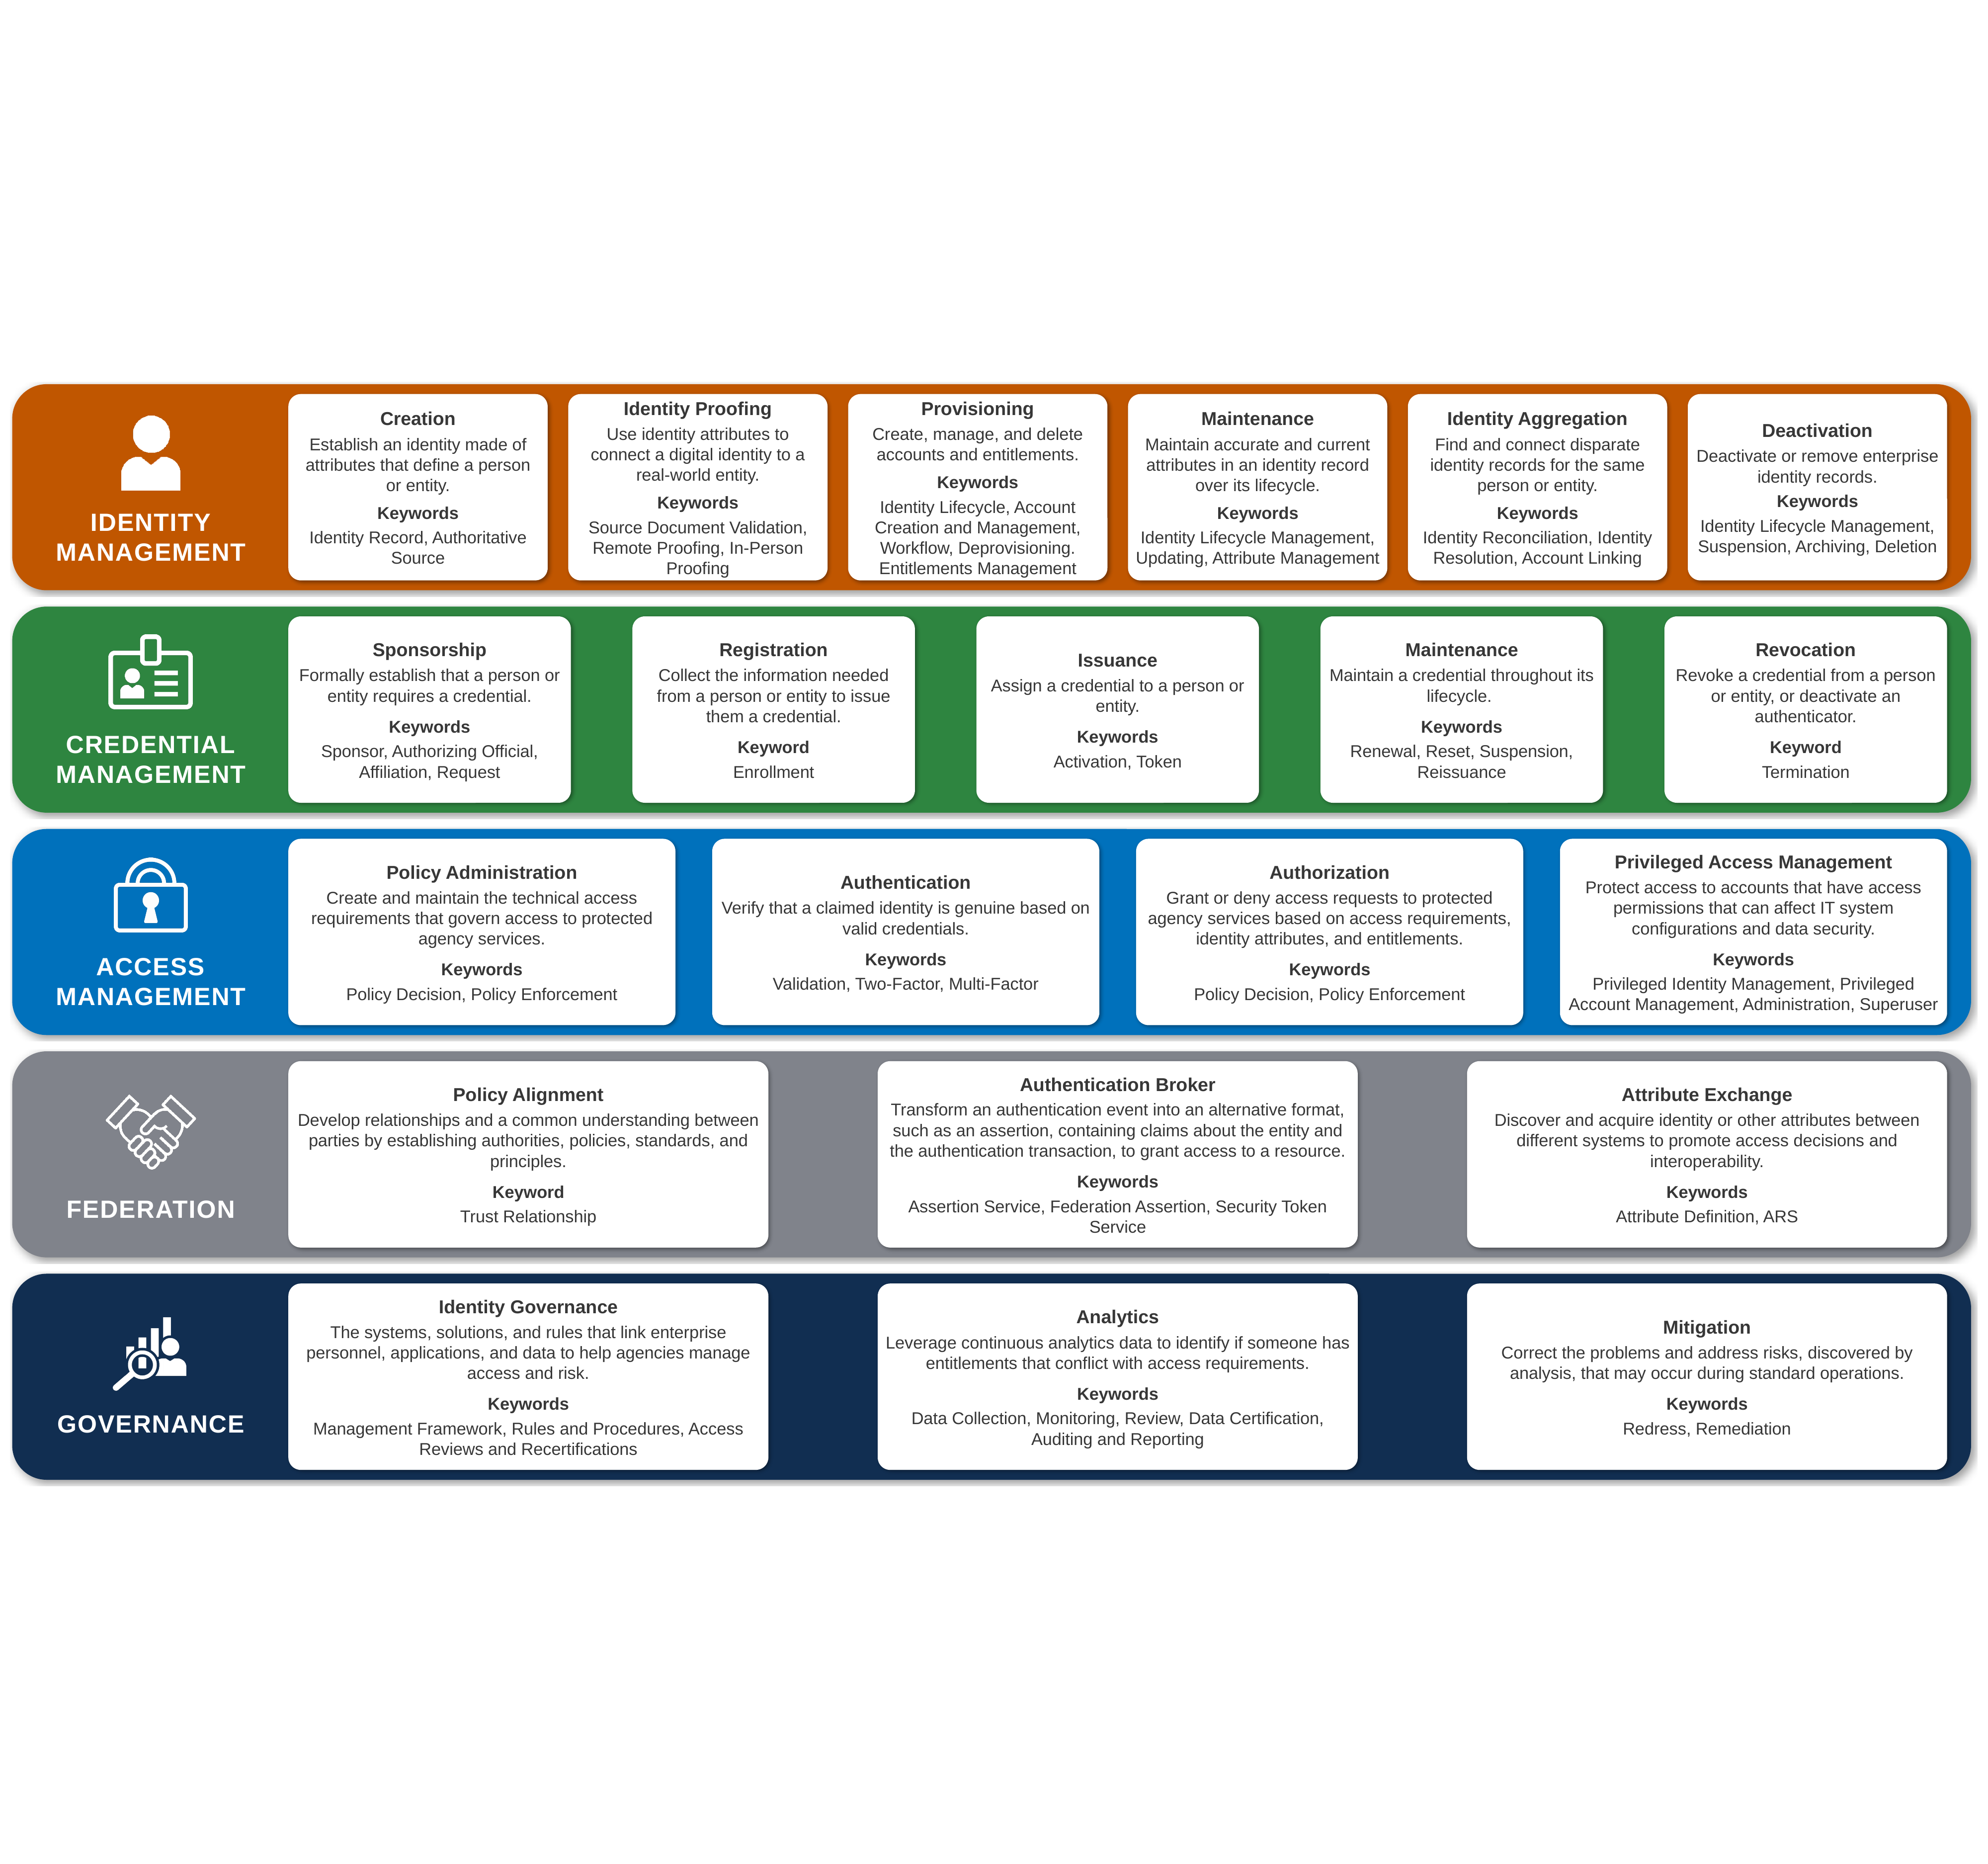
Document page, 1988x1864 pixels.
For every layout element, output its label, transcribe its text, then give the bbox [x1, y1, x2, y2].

text_box Maintenance Maintain accurate and current attributes in an identity record over its lifecycle. Keywords Identity Lifecycle Management, Updating, Attribute Management [1127, 393, 1388, 581]
text_box Issuance Assign a credential to a person or entity. Keywords Activation, Token [976, 616, 1260, 804]
text_box Identity Management [44, 503, 258, 570]
text_box Attribute Exchange Discover and acquire identity or other attributes between different systems to promote access decisions and interoperability. Keywords Attribute Definition, ARS [1466, 1060, 1948, 1248]
picture [114, 857, 188, 932]
picture [113, 1316, 189, 1391]
text_box Identity Proofing Use identity attributes to connect a digital identity to a real-world entity. Keywords Source Document Validation, Remote Proofing, In-Person Proofing [568, 393, 828, 581]
text_box Identity Governance The systems, solutions, and rules that link enterprise personnel, applications, and data to help agencies manage access and risk. Keywords Management Framework, Rules and Procedures, Access Reviews and Recertifications [288, 1283, 769, 1471]
text_box Identity Aggregation Find and connect disparate identity records for the same person or entity. Keywords Identity Reconciliation, Identity Resolution, Account Linking [1407, 393, 1668, 581]
text_box [11, 383, 1972, 591]
text_box Privileged Access Management Protect access to accounts that have access permissions that can affect IT system configurations and data security. Keywords Privileged Identity Management, Privileged Account Management, Administration, Superuser [1559, 838, 1948, 1026]
text_box Creation Establish an identity made of attributes that define a person or entity. Keywords Identity Record, Authoritative Source [288, 393, 549, 581]
text_box Access Management [44, 947, 258, 1015]
text_box [11, 828, 1972, 1036]
text_box Policy Alignment Develop relationships and a common understanding between parties by establishing authorities, policies, standards, and principles. Keyword Trust Relationship [288, 1060, 769, 1248]
text_box Registration Collect the information needed from a person or entity to issue them a credential. Keyword Enrollment [632, 616, 915, 804]
text_box Policy Administration Create and maintain the technical access requirements that govern access to protected agency services. Keywords Policy Decision, Policy Enforcement [288, 838, 676, 1026]
text_box Credential Management [44, 725, 258, 792]
text_box Federation [44, 1189, 258, 1227]
text_box [11, 606, 1972, 813]
picture [121, 416, 180, 491]
picture [105, 1095, 196, 1170]
text_box Provisioning Create, manage, and delete accounts and entitlements. Keywords Identity Lifecycle, Account Creation and Management, Workflow, Deprovisioning. Entitlements Management [847, 393, 1108, 581]
text_box Authentication Verify that a claimed identity is genuine based on valid credentials. Keywords Validation, Two-Factor, Multi-Factor [711, 838, 1100, 1026]
text_box Authentication Broker Transform an authentication event into an alternative format, such as an assertion, containing claims about the entity and the authentication transaction, to grant access to a resource. Keywords Assertion Service, Federation Assertion, Security Token Service [877, 1060, 1358, 1248]
text_box Governance [44, 1404, 258, 1441]
text_box Analytics Leverage continuous analytics data to identify if someone has entitlements that conflict with access requirements. Keywords Data Collection, Monitoring, Review, Data Certification, Auditing and Reporting [877, 1283, 1358, 1471]
text_box [11, 1273, 1972, 1481]
text_box [11, 1051, 1972, 1258]
text_box Deactivation Deactivate or remove enterprise identity records. Keywords Identity Lifecycle Management, Suspension, Archiving, Deletion [1687, 393, 1948, 581]
text_box Sponsorship Formally establish that a person or entity requires a credential. Keywords Sponsor, Authorizing Official, Affiliation, Request [288, 616, 572, 804]
text_box Maintenance Maintain a credential throughout its lifecycle. Keywords Renewal, Reset, Suspension, Reissuance [1320, 616, 1604, 804]
text_box Authorization Grant or deny access requests to protected agency services based on access requirements, identity attributes, and entitlements. Keywords Policy Decision, Policy Enforcement [1135, 838, 1524, 1026]
text_box Revocation Revoke a credential from a person or entity, or deactivate an authenticator. Keyword Termination [1664, 616, 1948, 804]
picture [108, 634, 193, 709]
text_box Mitigation Correct the problems and address risks, discovered by analysis, that may occur during standard operations. Keywords Redress, Remediation [1466, 1283, 1948, 1471]
